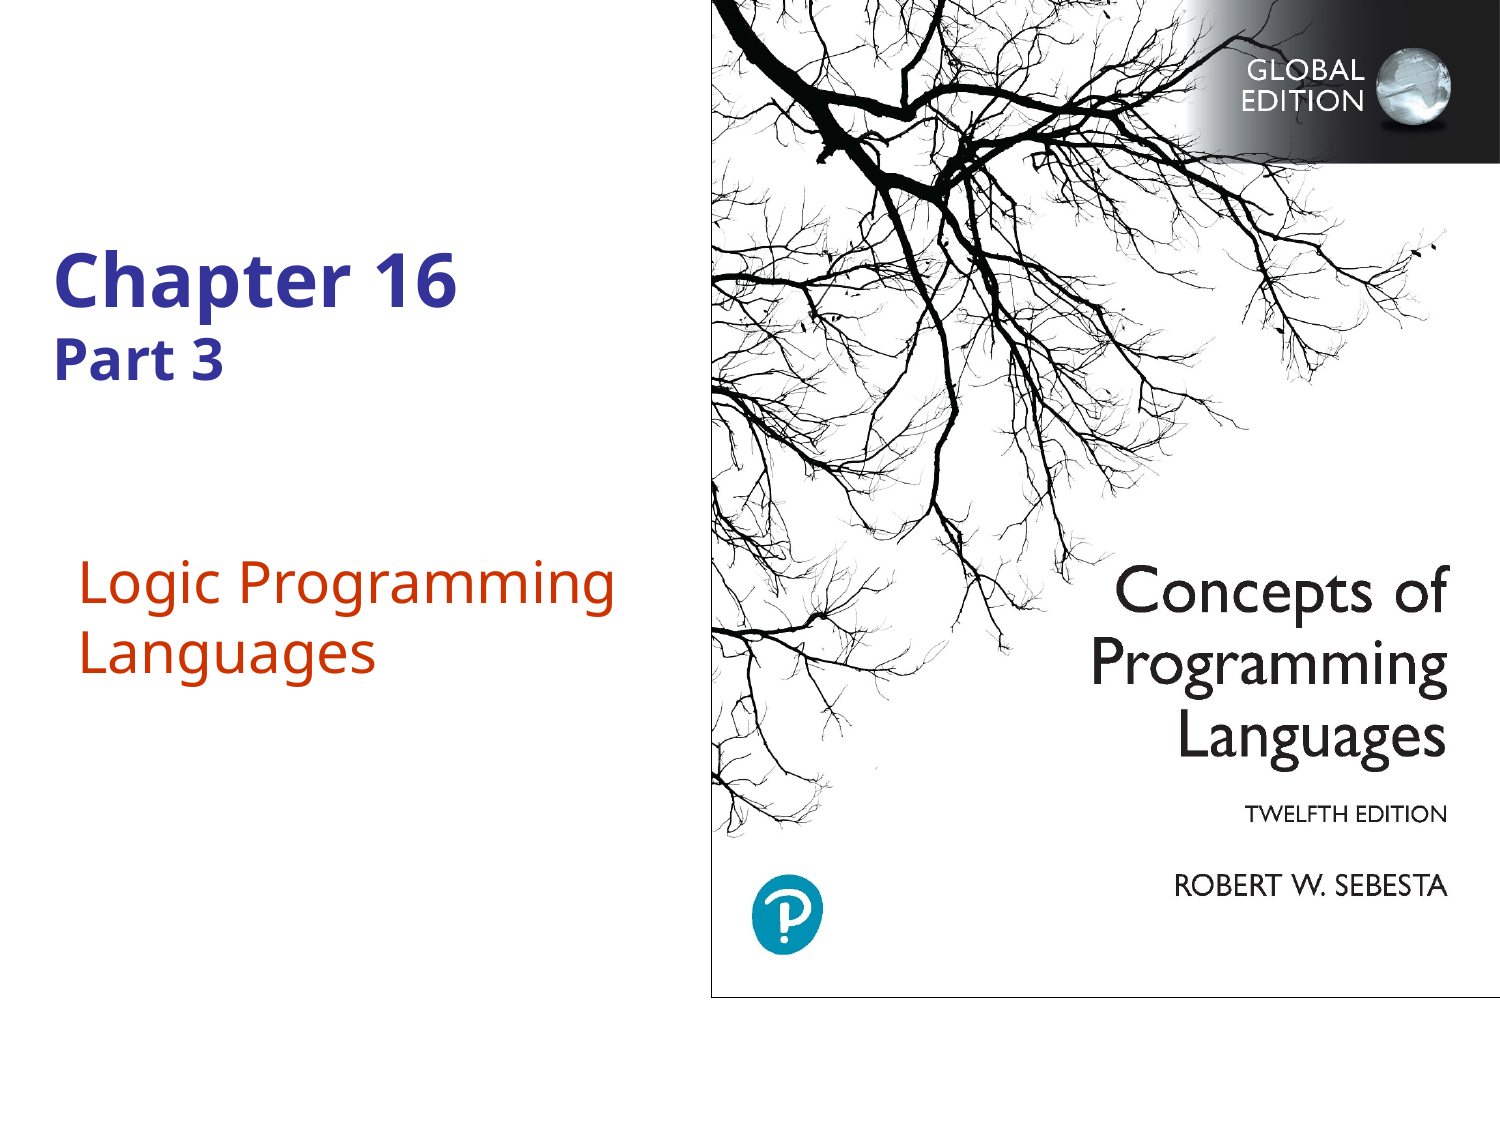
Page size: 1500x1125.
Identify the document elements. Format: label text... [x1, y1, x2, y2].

title Chapter 16 Part 3 [37, 224, 638, 413]
picture [712, 0, 1500, 997]
subtitle Logic Programming Languages [62, 537, 663, 825]
